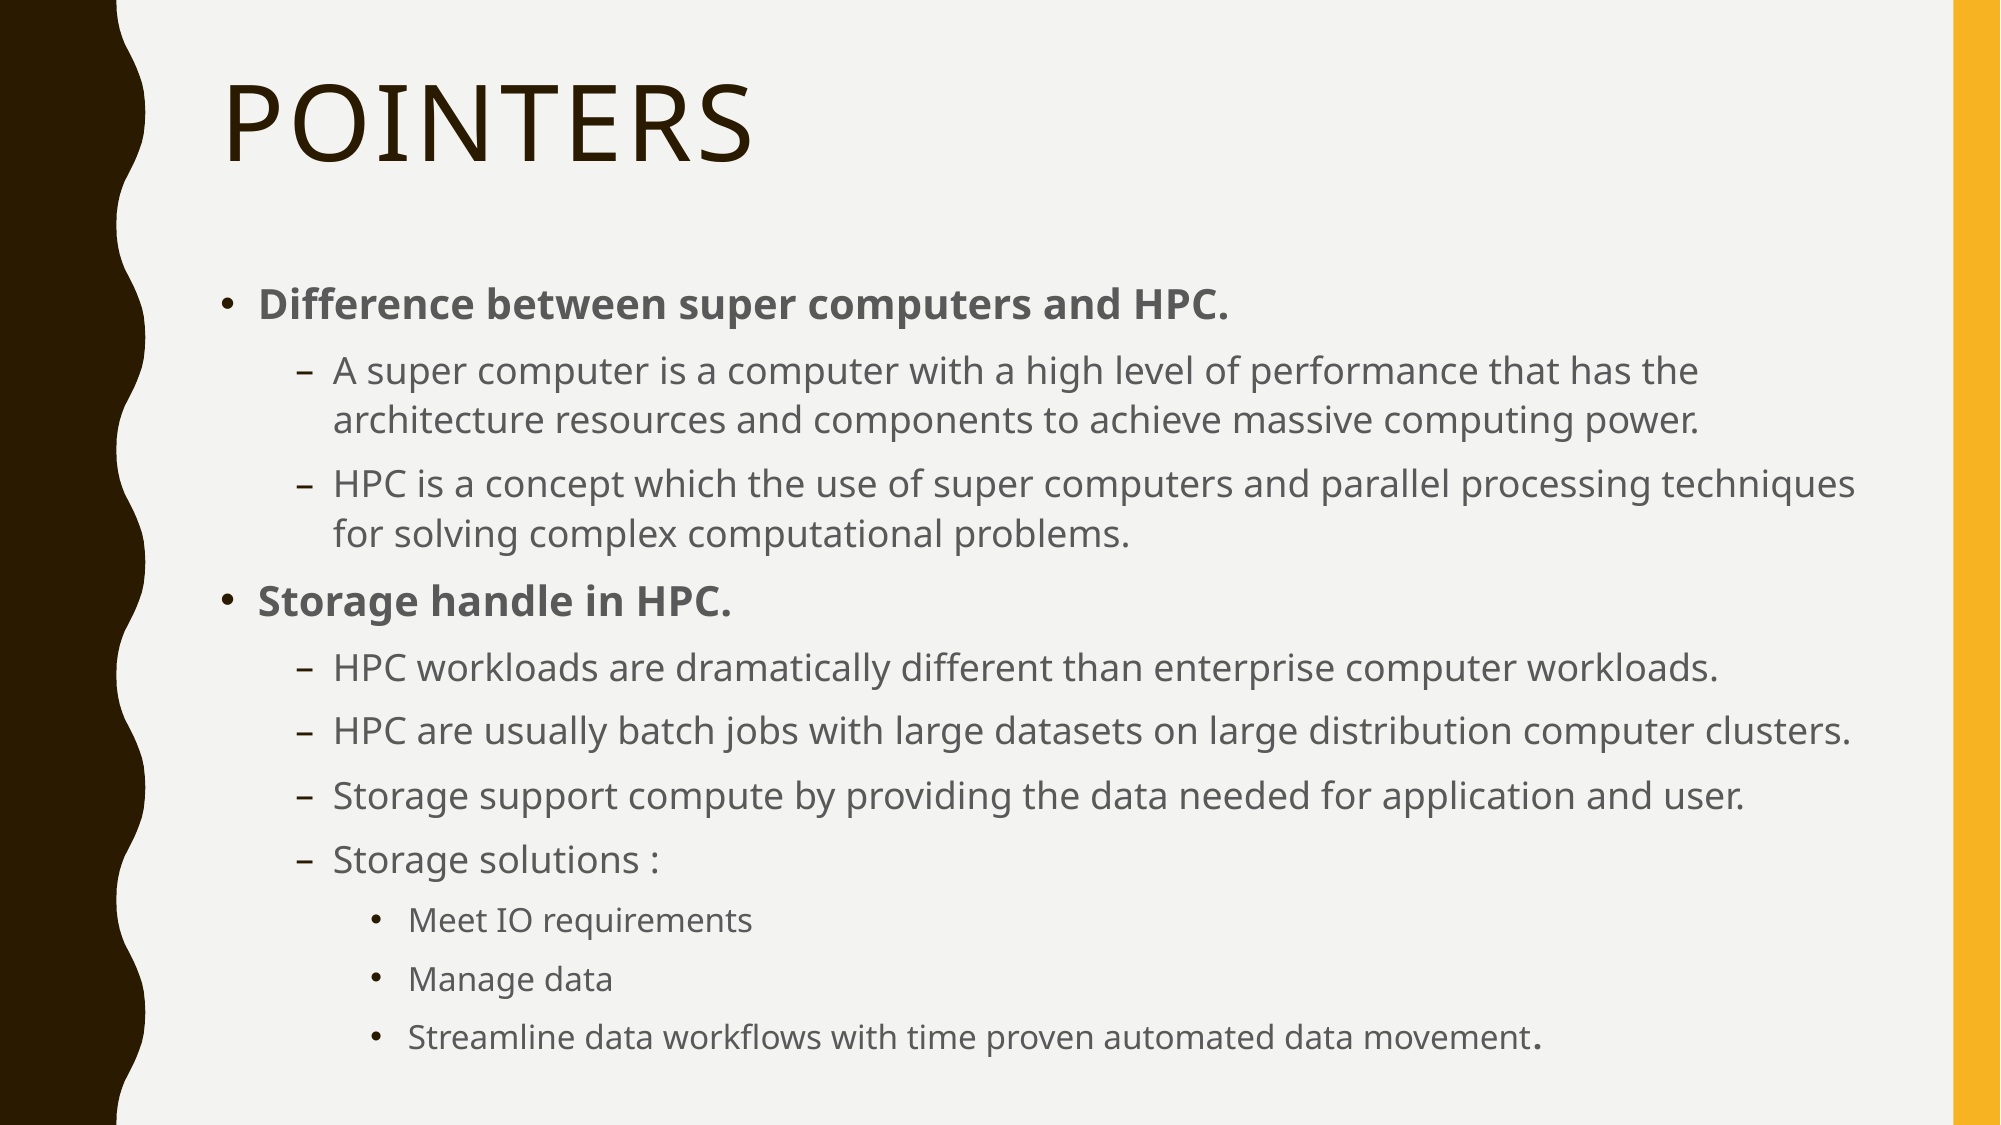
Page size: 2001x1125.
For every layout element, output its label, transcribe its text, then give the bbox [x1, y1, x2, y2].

title pointers [205, 62, 1875, 265]
list Difference between super computers and HPC. A super computer is a computer with a high level of performance that has the architecture resources and components to achieve massive computing power. HPC is a concept which the use of super computers and parallel processing techniques for solving complex computational problems. Storage handle in HPC. HPC workloads are dramatically different than enterprise computer workloads. HPC are usually batch jobs with large datasets on large distribution computer clusters. Storage support compute by providing the data needed for application and user. Storage solutions : Meet IO requirements Manage data Streamline data workflows with time proven automated data movement. [205, 265, 1875, 1075]
